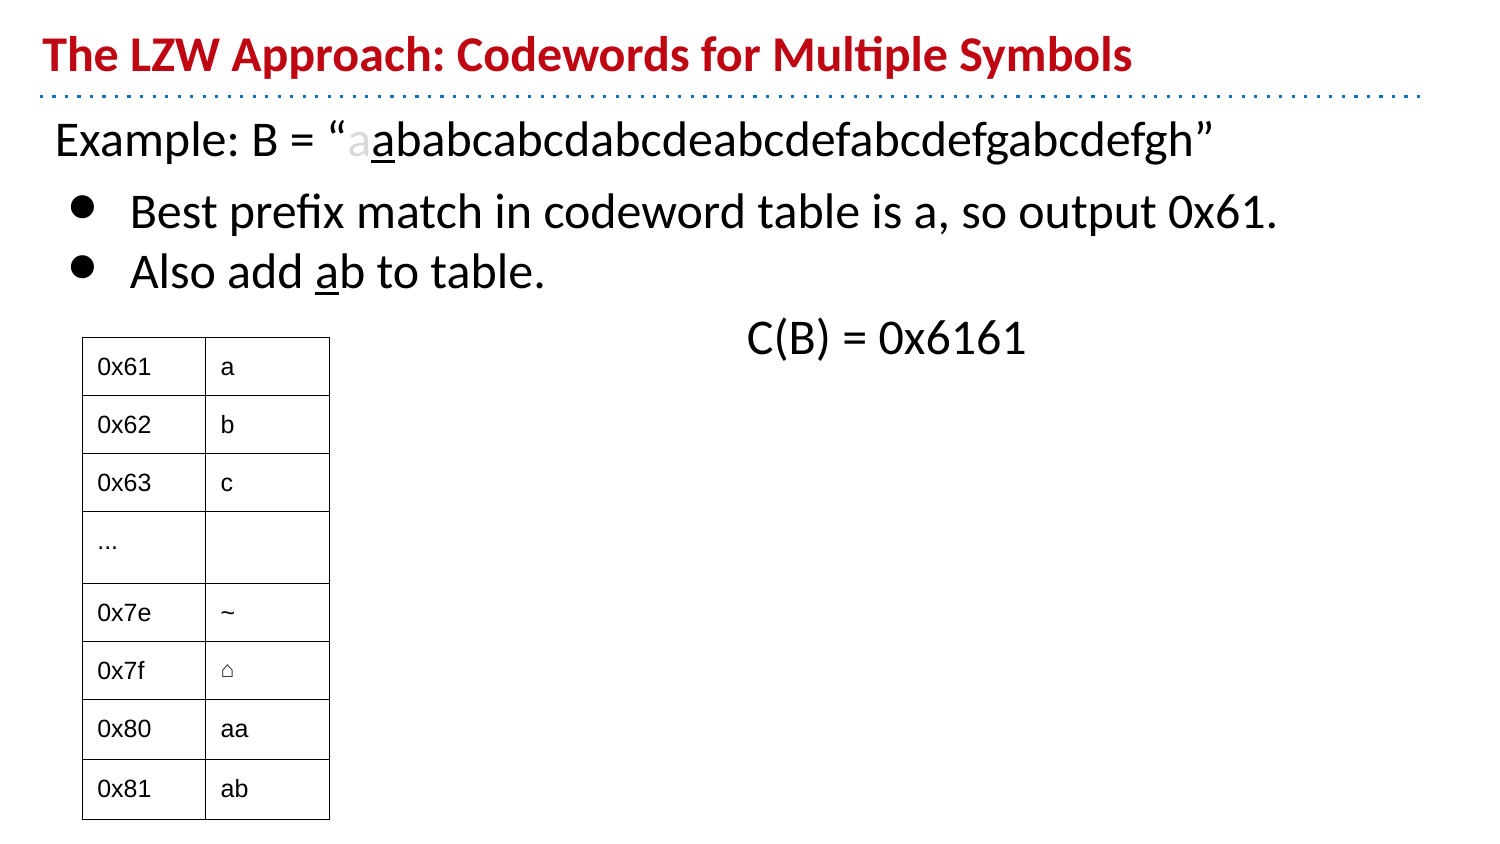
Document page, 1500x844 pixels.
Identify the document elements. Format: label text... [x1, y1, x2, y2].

table_header 0x61 [83, 338, 205, 395]
table_header a [206, 338, 329, 395]
table_cell ⌂ [206, 642, 329, 699]
table_cell 0x7f [83, 642, 205, 699]
table_cell aa [206, 700, 329, 759]
table_cell c [206, 454, 329, 511]
table_cell 0x80 [83, 700, 205, 759]
table_cell ~ [206, 584, 329, 641]
table_cell 0x63 [83, 454, 205, 511]
table_cell ab [206, 760, 329, 819]
table_cell 0x81 [83, 760, 205, 819]
table_cell 0x62 [83, 396, 205, 453]
title The LZW Approach: Codewords for Multiple Symbols [27, 15, 1378, 97]
text_box C(B) = 0x6161 [731, 301, 1224, 367]
list Example: B = “aababcabcdabcdeabcdefabcdefgabcdefgh” Best prefix match in codeword table is a, so output 0x61. Also add ab to table. [39, 91, 1425, 773]
table_cell b [206, 396, 329, 453]
table_cell [206, 512, 329, 583]
table_cell 0x7e [83, 584, 205, 641]
table_cell ... [83, 512, 205, 583]
